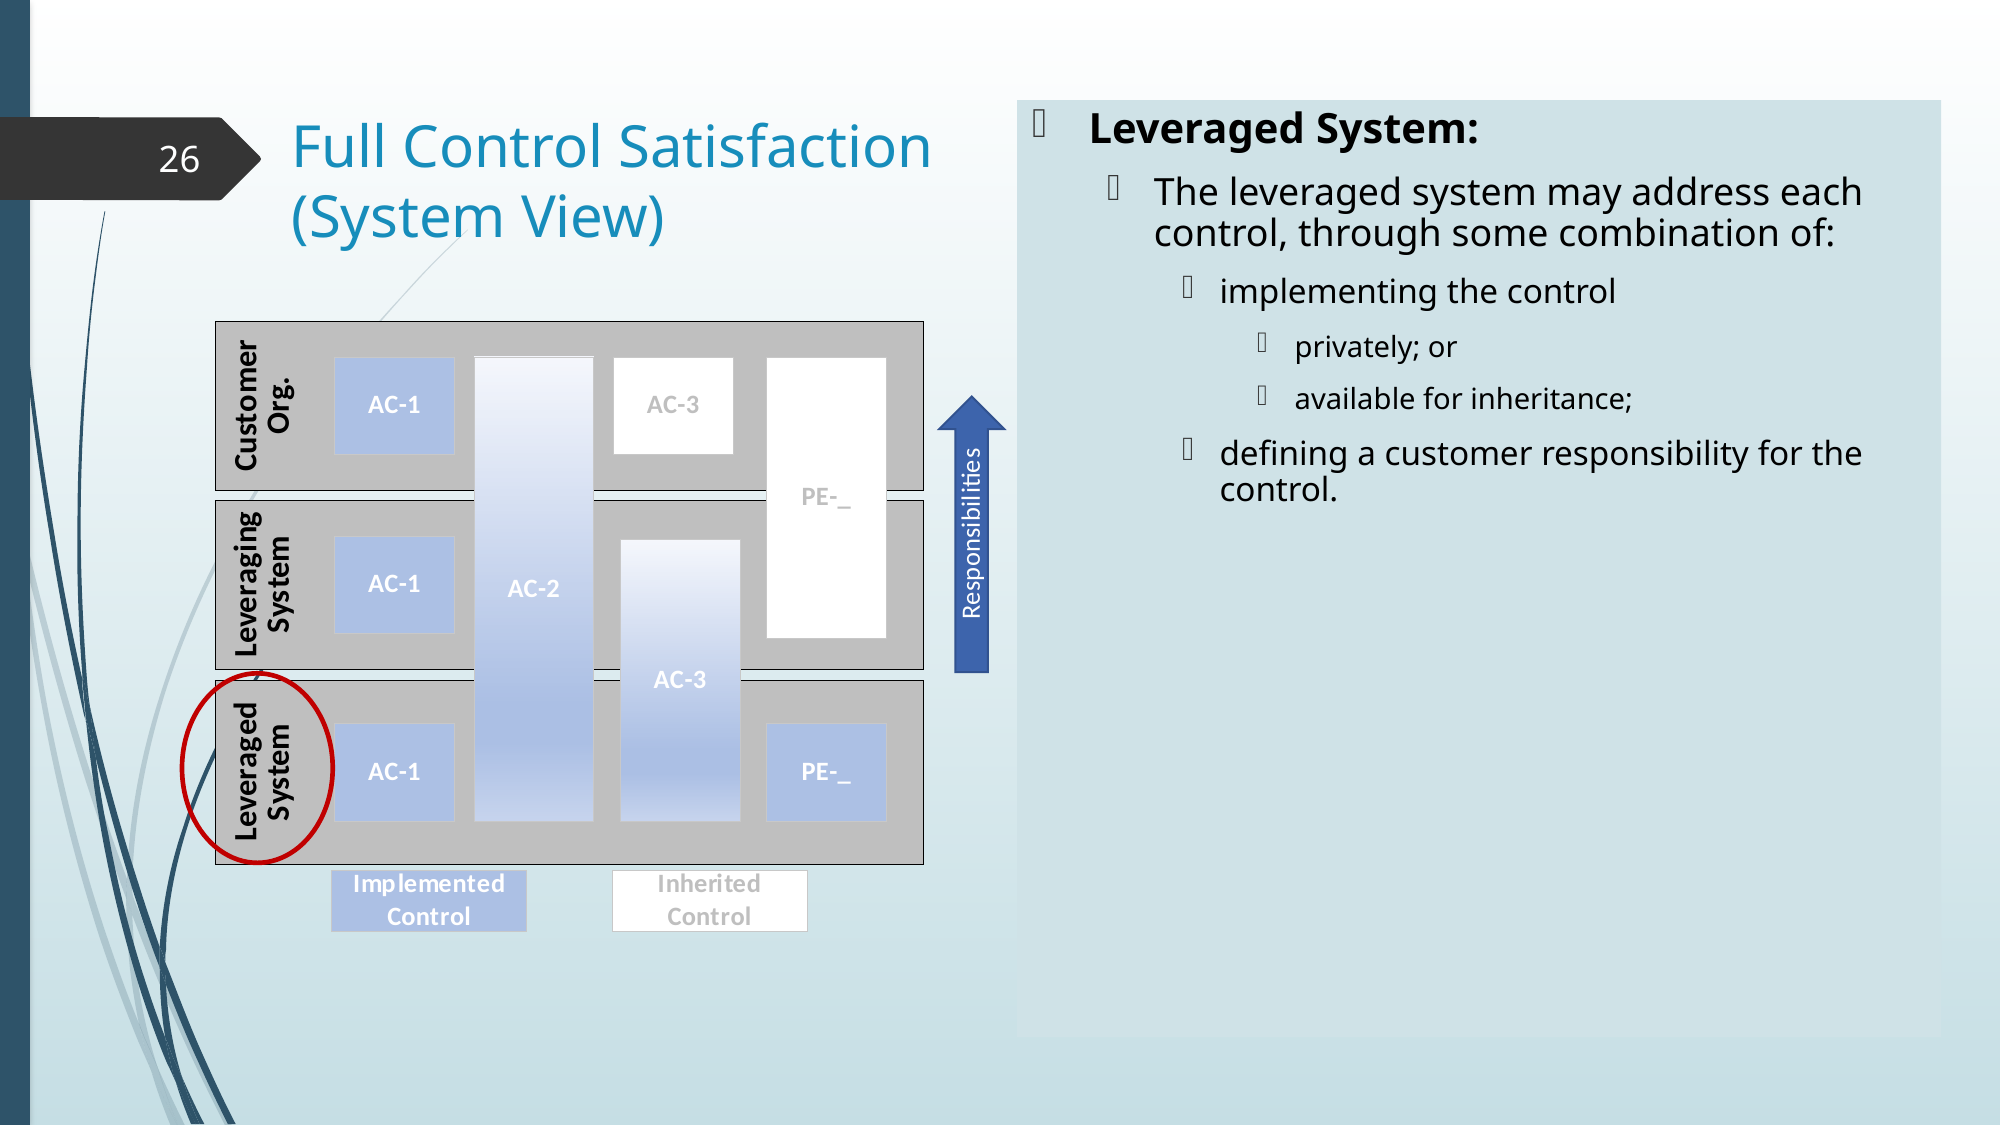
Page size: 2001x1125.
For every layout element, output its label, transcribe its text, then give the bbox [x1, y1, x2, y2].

list Leveraged System: The leveraged system may address each control, through some combination of: implementing the control privately; or available for inheritance; defining a customer responsibility for the control. [1017, 100, 1942, 1037]
text_box [180, 696, 206, 840]
picture [211, 312, 1009, 948]
title Full Control Satisfaction (System View) [276, 102, 983, 311]
slide_number 26 [87, 129, 216, 190]
